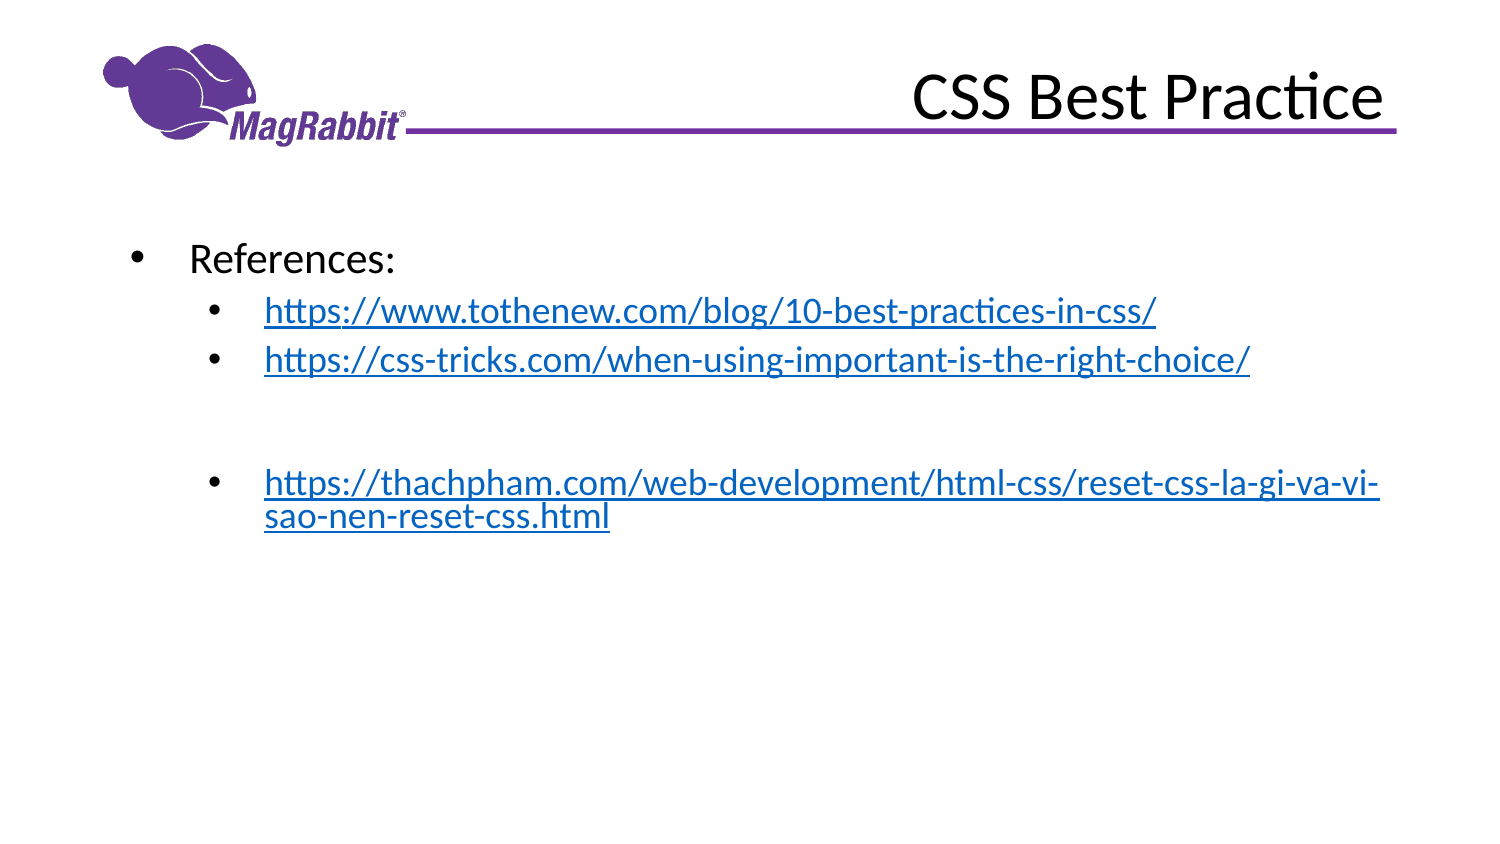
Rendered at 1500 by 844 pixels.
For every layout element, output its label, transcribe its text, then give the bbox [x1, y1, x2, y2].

title CSS Best Practice [563, 44, 1397, 150]
picture [103, 44, 406, 150]
list References: https://www.tothenew.com/blog/10-best-practices-in-css/ https://css-tricks.com/when-using-important-is-the-right-choice/ https://thachpham.com/web-development/html-css/reset-css-la-gi-va-vi-sao-nen-reset-css.html [103, 224, 1397, 760]
